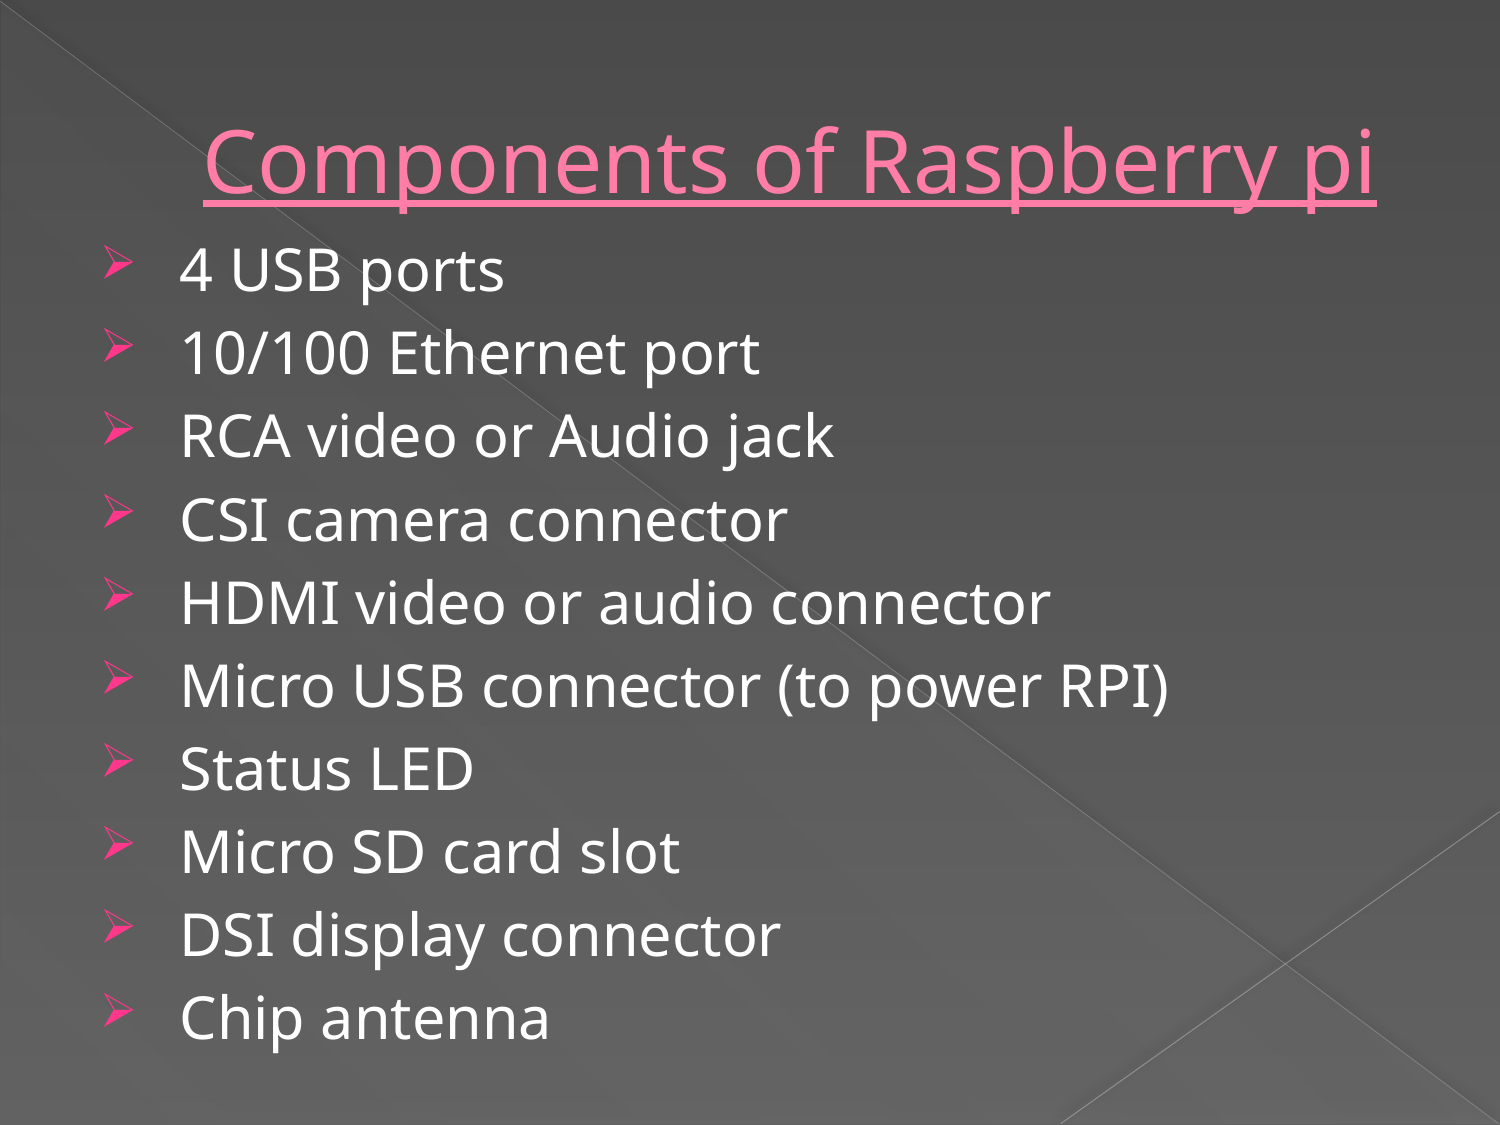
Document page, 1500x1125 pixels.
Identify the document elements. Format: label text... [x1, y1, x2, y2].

list 4 USB ports 10/100 Ethernet port RCA video or Audio jack CSI camera connector HDMI video or audio connector Micro USB connector (to power RPI) Status LED Micro SD card slot DSI display connector Chip antenna [75, 224, 1425, 1059]
title Components of Raspberry pi [75, 43, 1425, 224]
